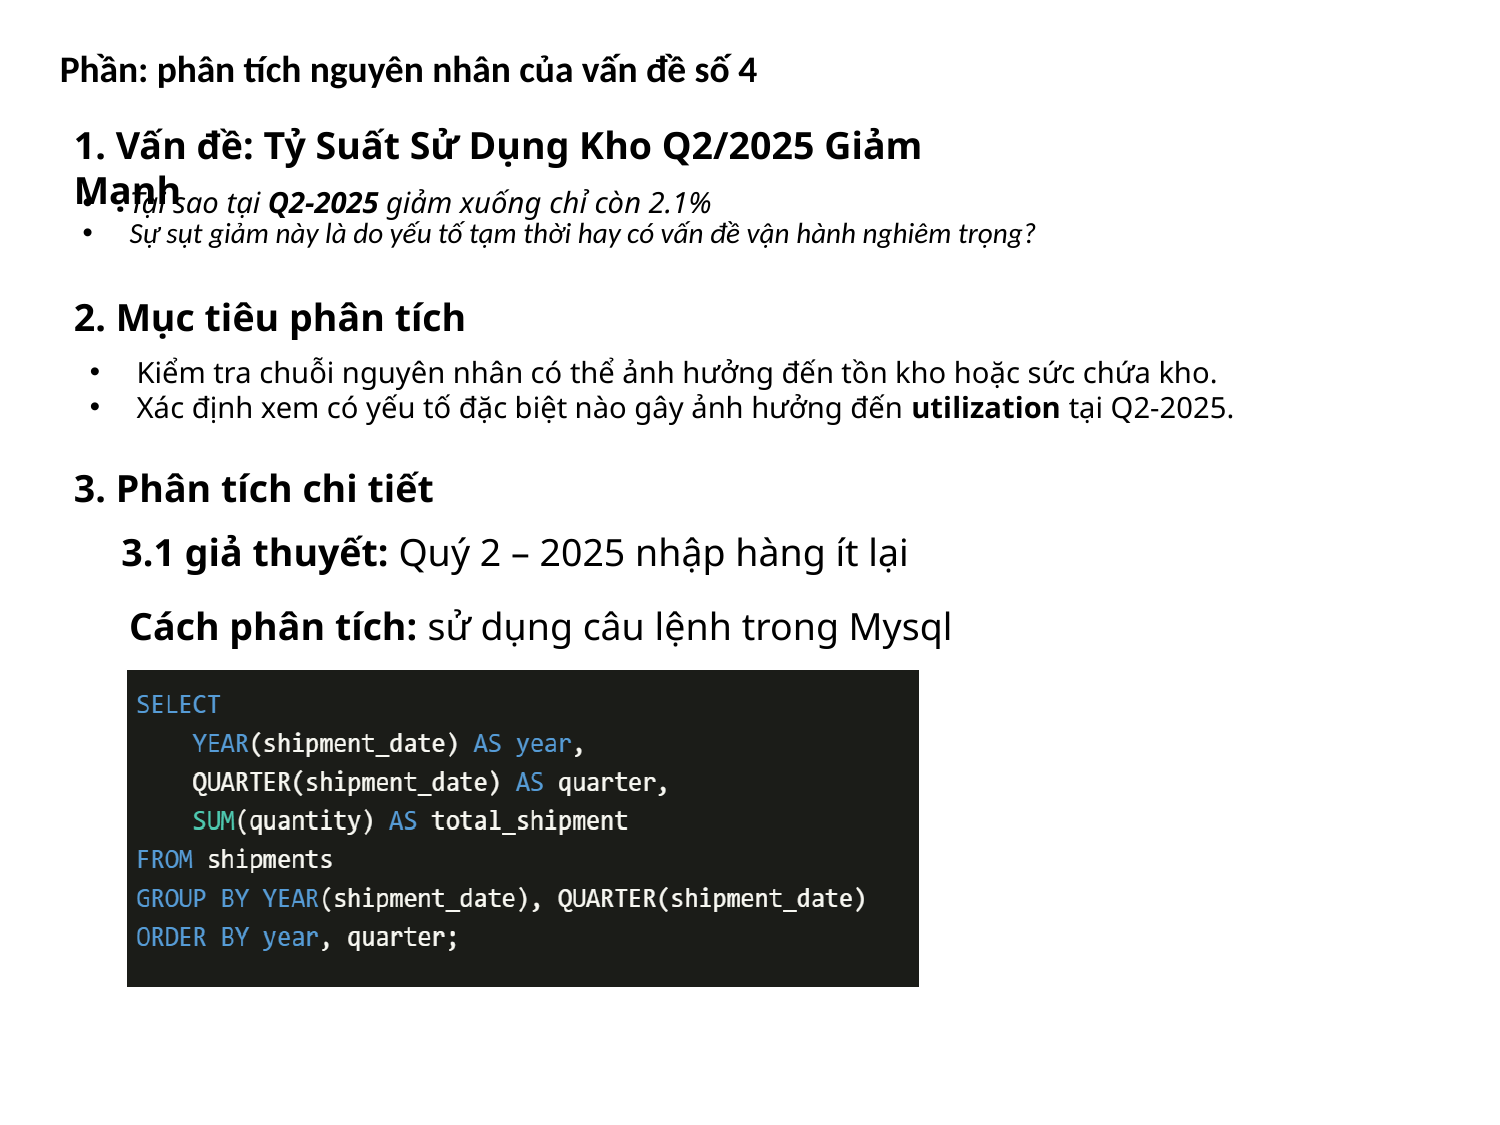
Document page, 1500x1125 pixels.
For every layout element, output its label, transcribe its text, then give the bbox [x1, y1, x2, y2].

text_box 3.1 giả thuyết: Quý 2 – 2025 nhập hàng ít lại [106, 521, 1223, 582]
text_box Kiểm tra chuỗi nguyên nhân có thể ảnh hưởng đến tồn kho hoặc sức chứa kho. Xác định xem có yếu tố đặc biệt nào gây ảnh hưởng đến utilization tại Q2-2025. [75, 346, 1364, 432]
text_box 3. Phân tích chi tiết [59, 457, 810, 517]
text_box Tại sao tại Q2-2025 giảm xuống chỉ còn 2.1% Sự sụt giảm này là do yếu tố tạm thời hay có vấn đề vận hành nghiêm trọng? [67, 182, 1335, 257]
picture [126, 670, 919, 988]
text_box 2. Mục tiêu phân tích [59, 286, 810, 346]
text_box Phần: phân tích nguyên nhân của vấn đề số 4 [44, 37, 940, 98]
text_box 1. Vấn đề: Tỷ Suất Sử Dụng Kho Q2/2025 Giảm Mạnh [59, 115, 1054, 220]
text_box Cách phân tích: sử dụng câu lệnh trong Mysql [114, 595, 1054, 655]
